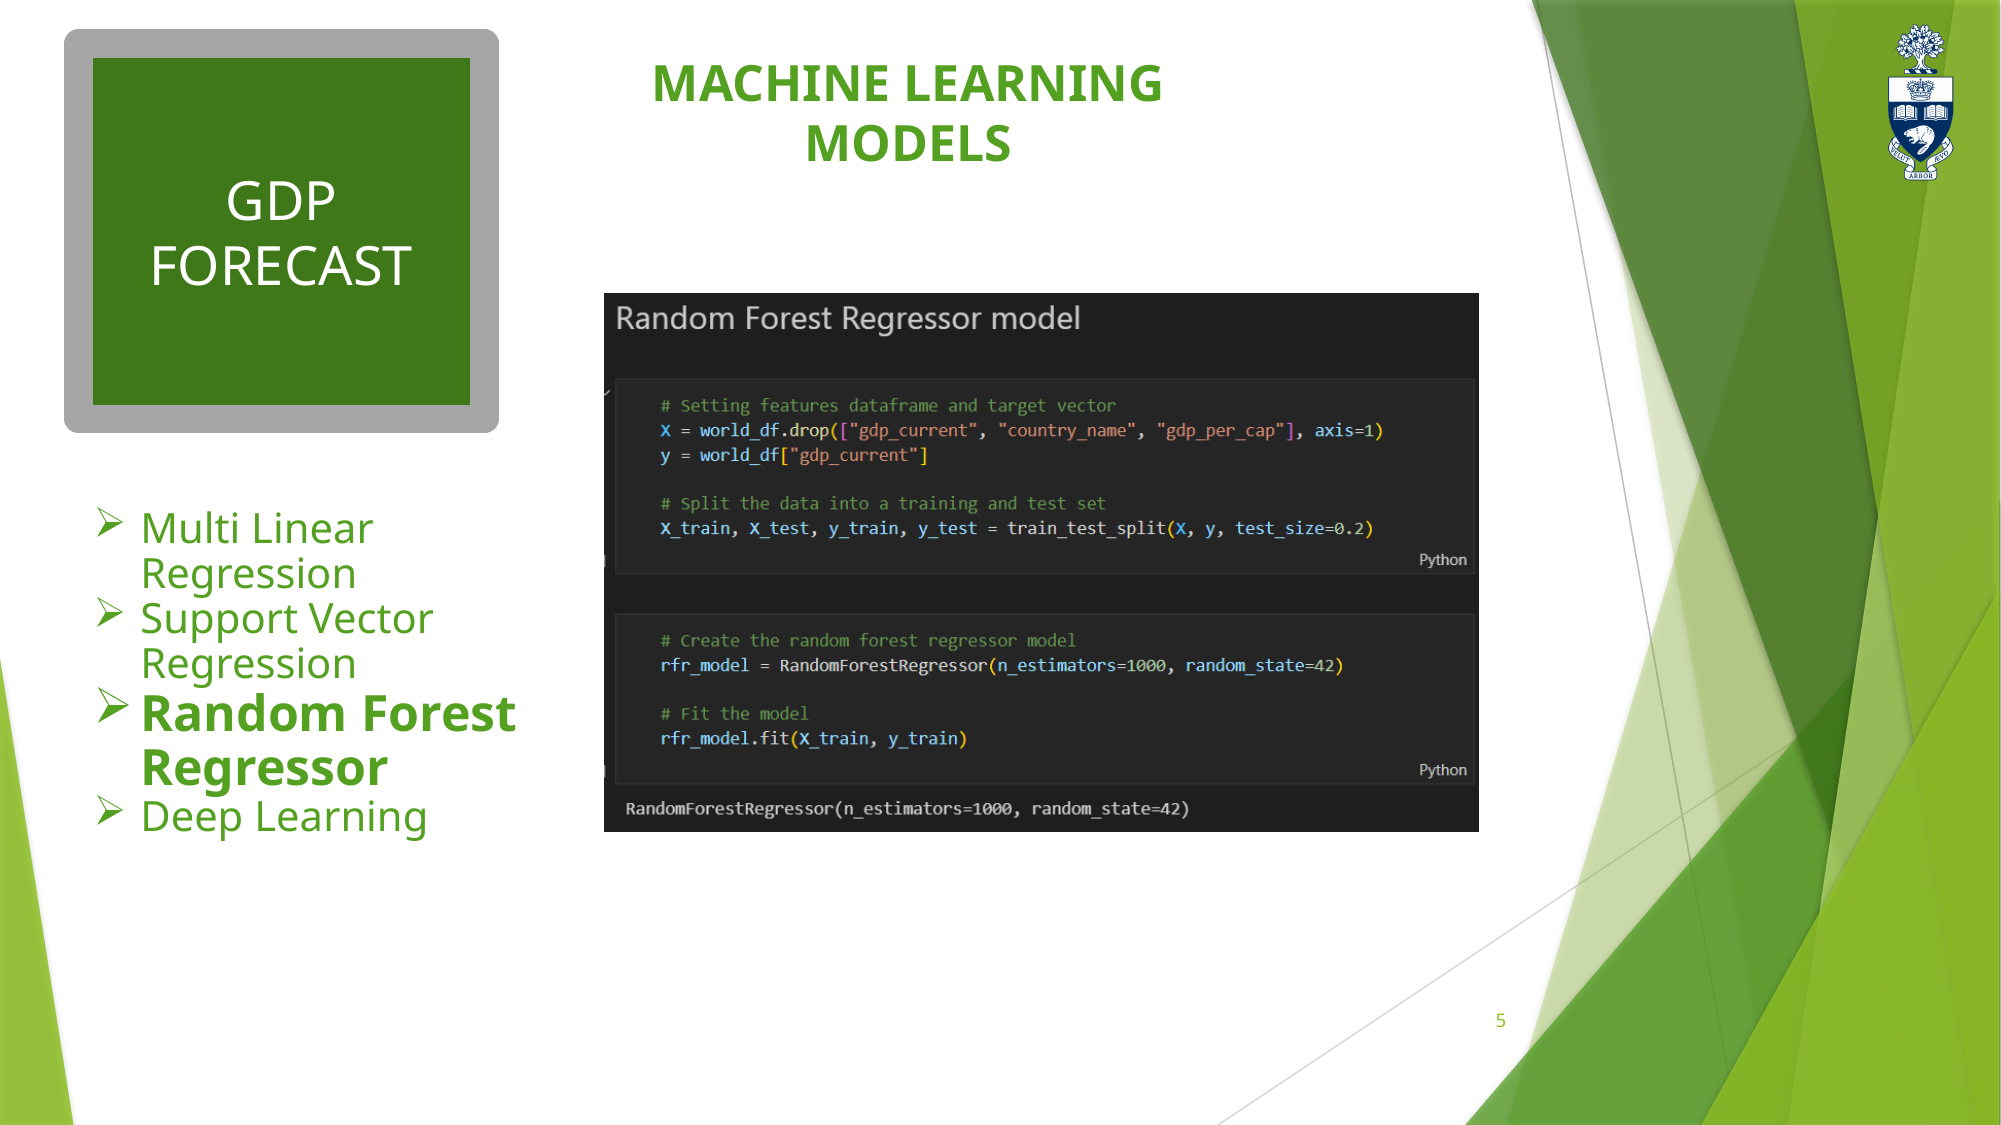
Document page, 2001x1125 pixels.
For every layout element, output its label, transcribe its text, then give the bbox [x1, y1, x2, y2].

slide_number 5 [1409, 991, 1522, 1051]
picture [603, 292, 1480, 833]
list MACHINE LEARNING MODELS [592, 43, 1225, 203]
picture [1840, 21, 2000, 182]
title GDP FORECAST [78, 43, 485, 406]
text_box Multi Linear Regression Support Vector Regression Random Forest Regressor Deep Learning [78, 406, 552, 899]
